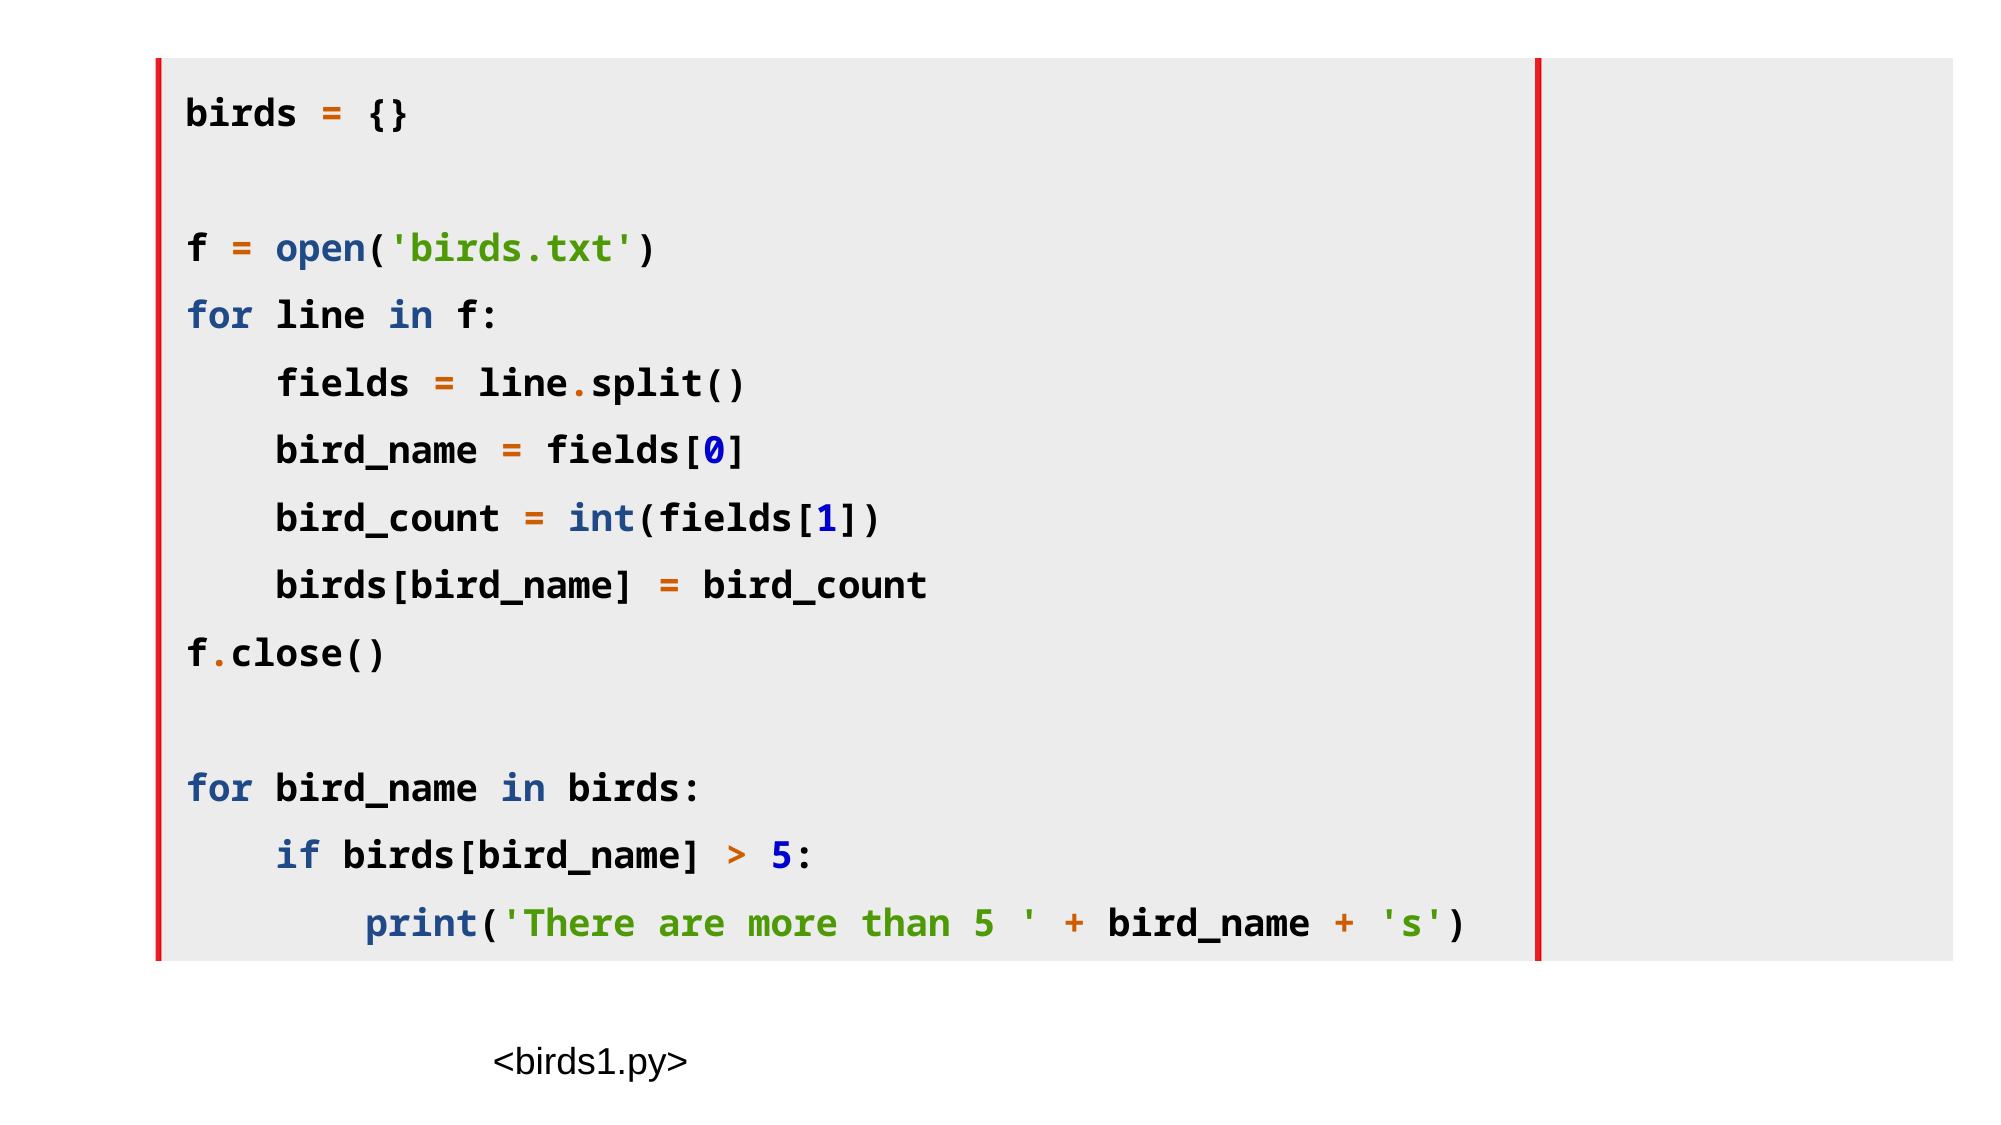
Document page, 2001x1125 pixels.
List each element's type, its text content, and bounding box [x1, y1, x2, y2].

text_box <birds1.py> [478, 1029, 704, 1090]
list birds = {} f = open('birds.txt') for line in f: fields = line.split() bird_name = fields[0] bird_count = int(fields[1]) birds[bird_name] = bird_count f.close() for bird_name in birds: if birds[bird_name] > 5: print('There are more than 5 ' + bird_name + 's') [155, 58, 1953, 961]
